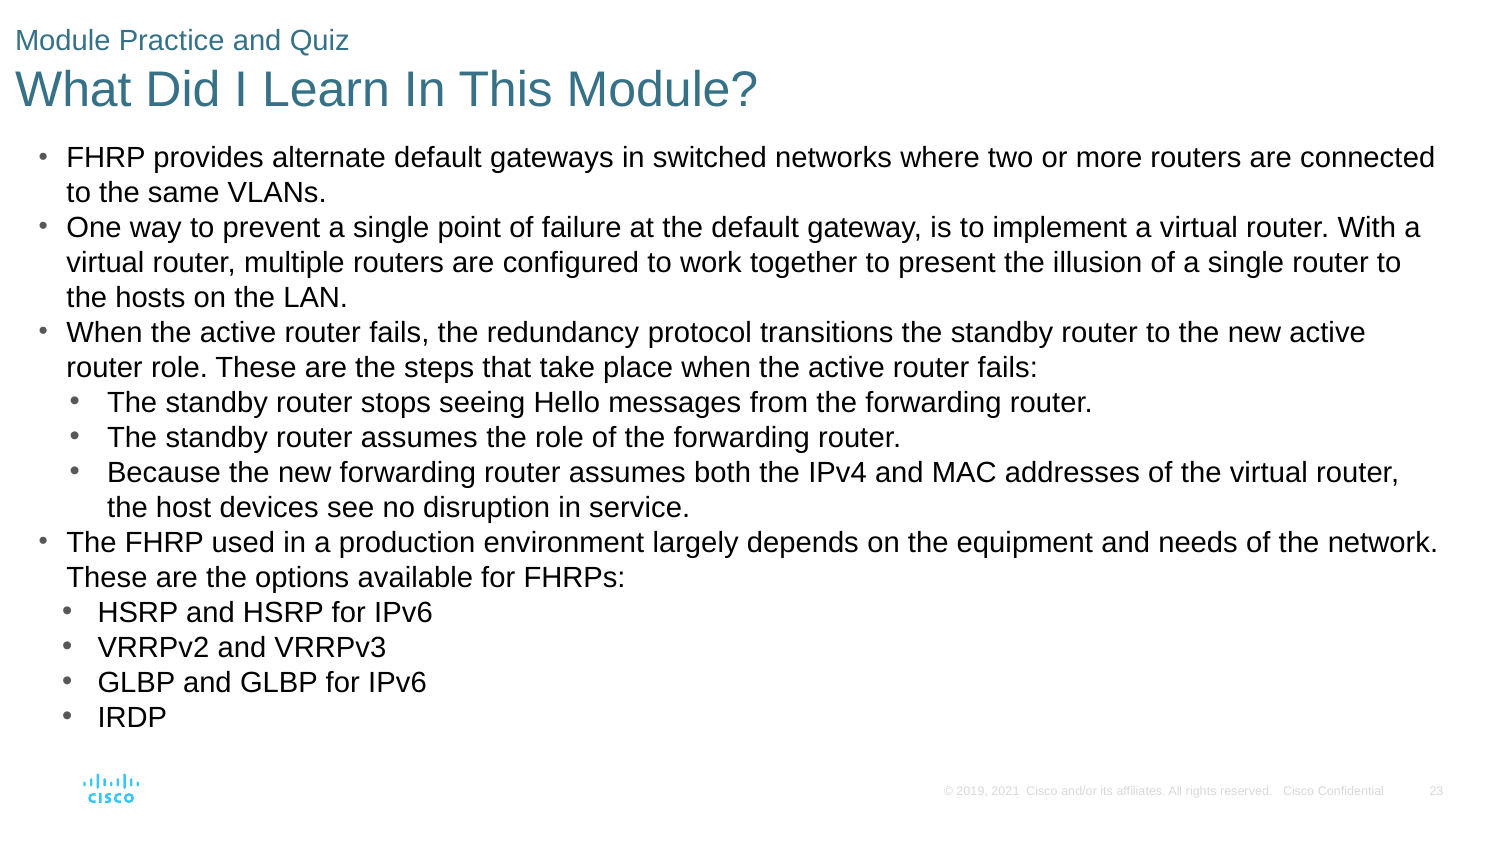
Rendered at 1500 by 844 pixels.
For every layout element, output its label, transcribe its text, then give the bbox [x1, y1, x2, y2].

list FHRP provides alternate default gateways in switched networks where two or more routers are connected to the same VLANs. One way to prevent a single point of failure at the default gateway, is to implement a virtual router. With a virtual router, multiple routers are configured to work together to present the illusion of a single router to the hosts on the LAN. When the active router fails, the redundancy protocol transitions the standby router to the new active router role. These are the steps that take place when the active router fails: The standby router stops seeing Hello messages from the forwarding router. The standby router assumes the role of the forwarding router. Because the new forwarding router assumes both the IPv4 and MAC addresses of the virtual router, the host devices see no disruption in service. The FHRP used in a production environment largely depends on the equipment and needs of the network. These are the options available for FHRPs: HSRP and HSRP for IPv6 VRRPv2 and VRRPv3 GLBP and GLBP for IPv6 IRDP [23, 131, 1476, 813]
title Module Practice and Quiz What Did I Learn In This Module? [0, 6, 1500, 131]
